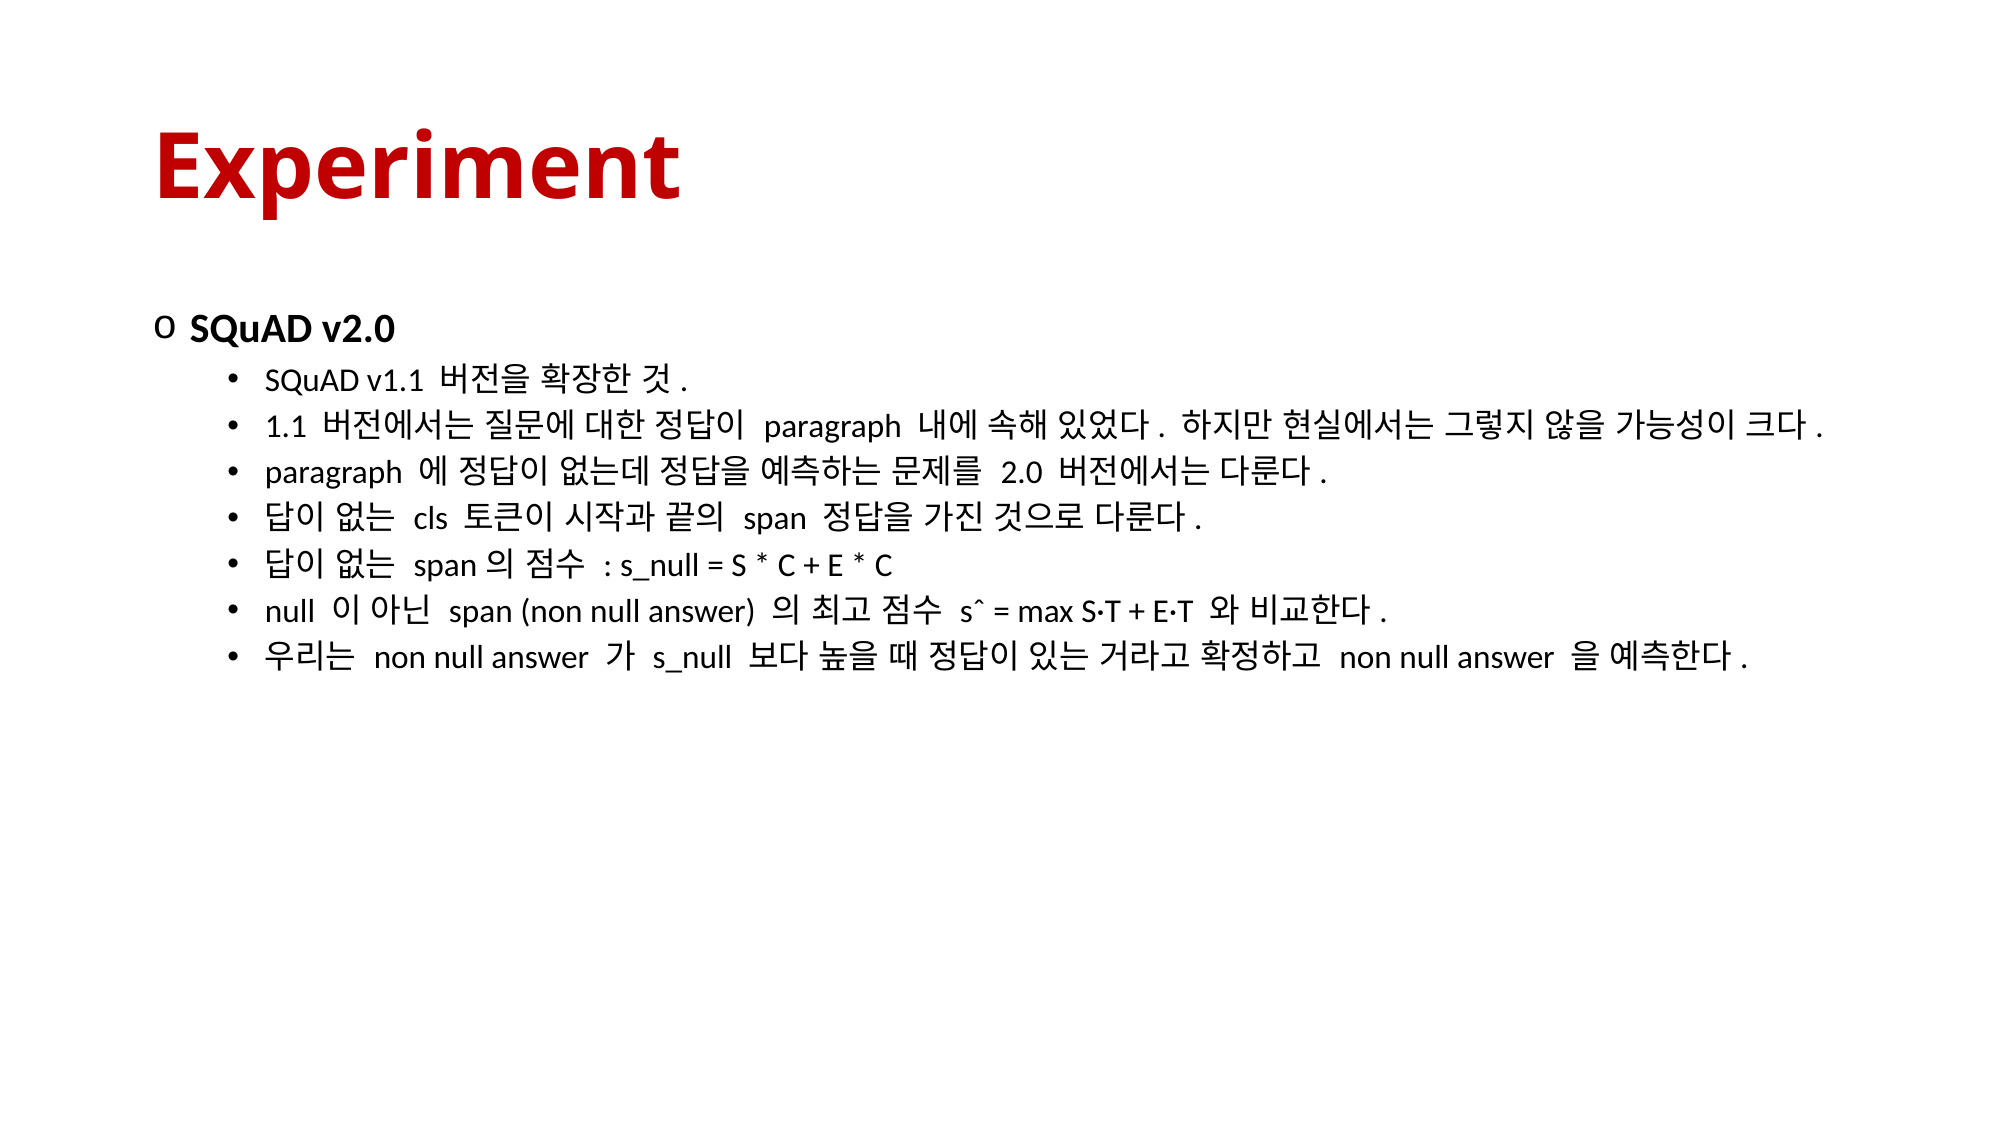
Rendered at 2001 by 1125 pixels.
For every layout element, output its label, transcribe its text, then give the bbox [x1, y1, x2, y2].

title Experiment [137, 59, 1863, 278]
list SQuAD v2.0 SQuAD v1.1 버전을 확장한 것. 1.1 버전에서는 질문에 대한 정답이 paragraph 내에 속해 있었다. 하지만 현실에서는 그렇지 않을 가능성이 크다. paragraph 에 정답이 없는데 정답을 예측하는 문제를 2.0 버전에서는 다룬다. 답이 없는 cls 토큰이 시작과 끝의 span 정답을 가진 것으로 다룬다. 답이 없는 span의 점수 : s_null = S * C + E * C null 이 아닌 span (non null answer) 의 최고 점수 sˆ = max S·T + E·T 와 비교한다. 우리는 non null answer 가 s_null 보다 높을 때 정답이 있는 거라고 확정하고 non null answer 을 예측한다. [137, 299, 1863, 1014]
